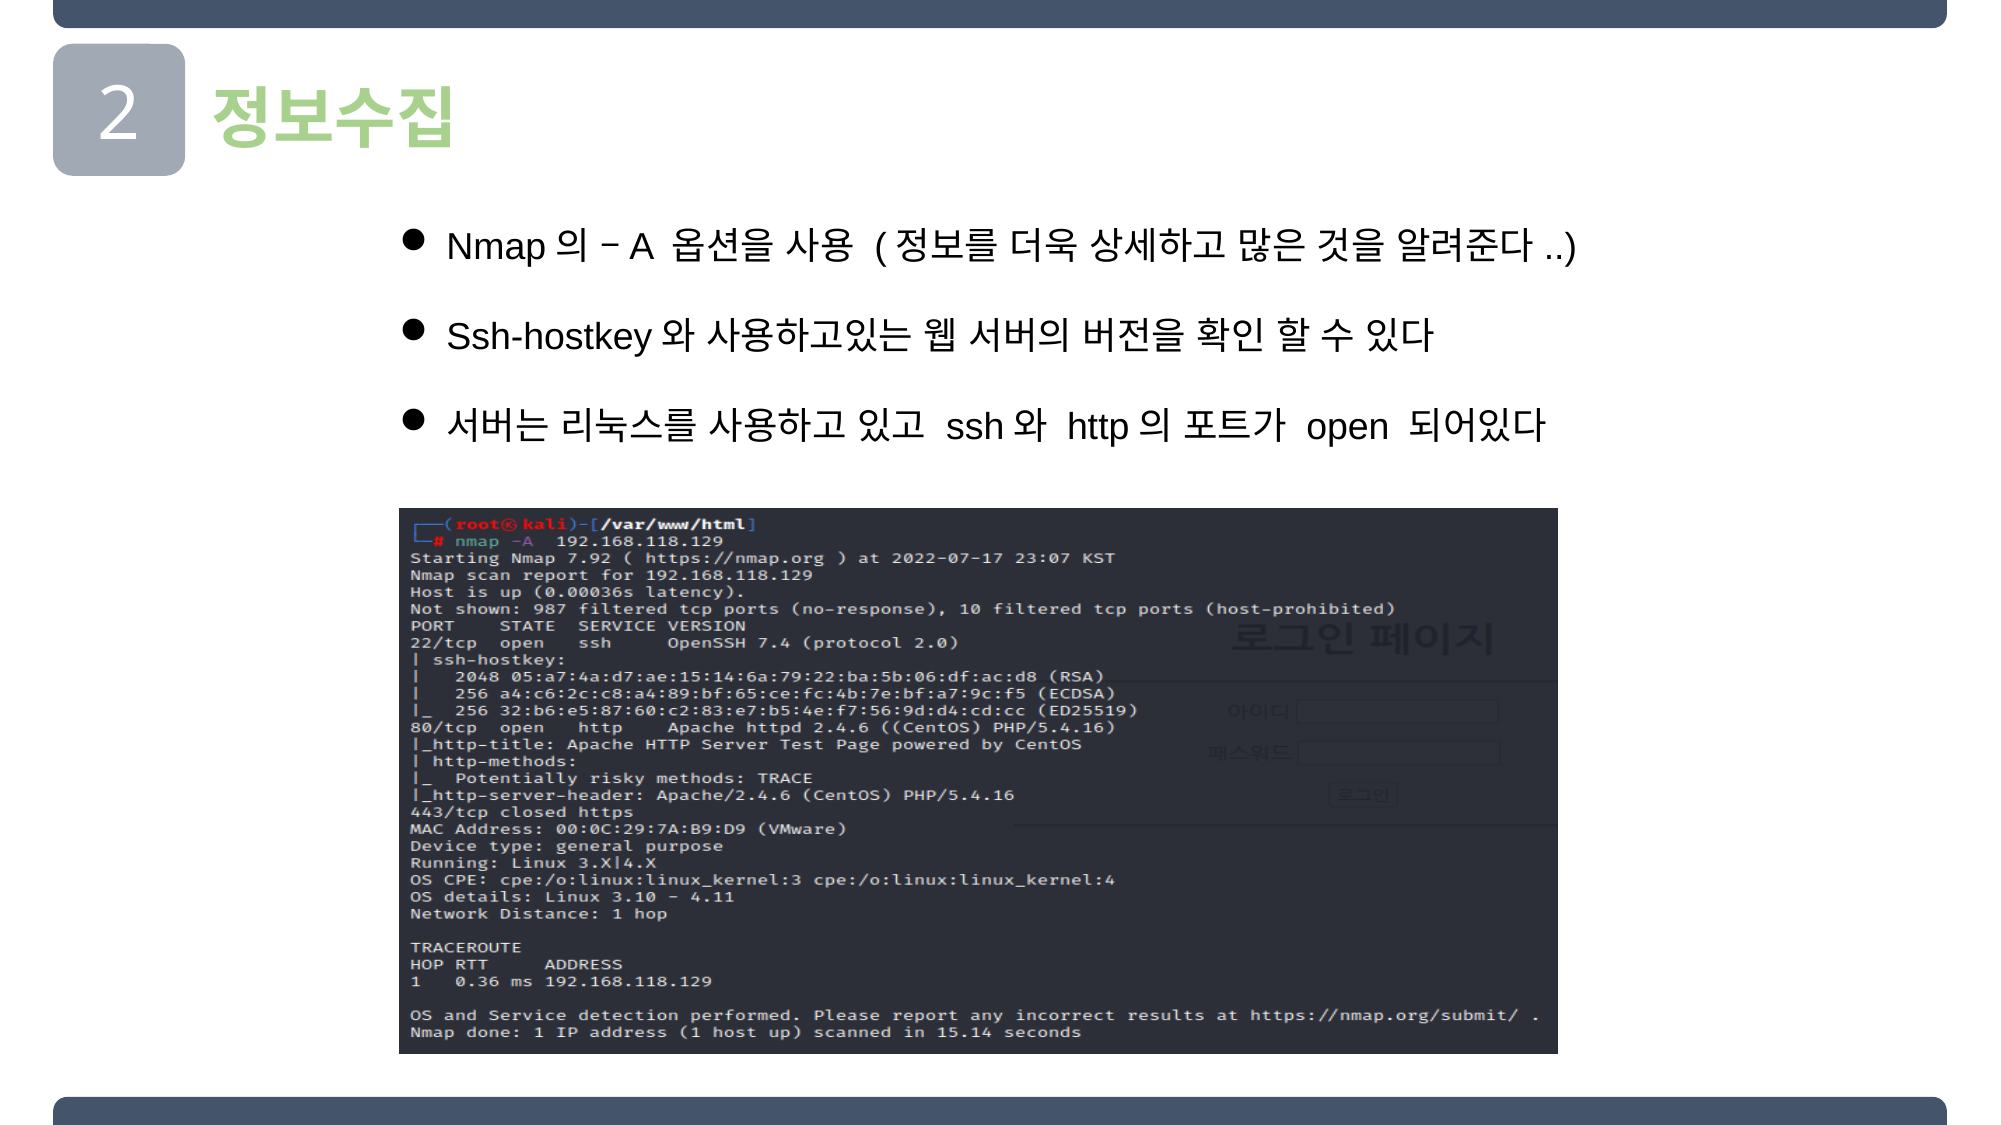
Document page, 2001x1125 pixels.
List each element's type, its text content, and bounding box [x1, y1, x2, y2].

text_box 2 [51, 42, 187, 177]
text_box 정보수집 [196, 68, 473, 163]
text_box Nmap의 –A 옵션을 사용 (정보를 더욱 상세하고 많은 것을 알려준다..) Ssh-hostkey와 사용하고있는 웹 서버의 버전을 확인 할 수 있다 서버는 리눅스를 사용하고 있고 ssh와 http의 포트가 open 되어있다 [384, 214, 1593, 455]
text_box [52, 0, 1948, 30]
picture [399, 508, 1558, 1054]
text_box [52, 1095, 1948, 1125]
